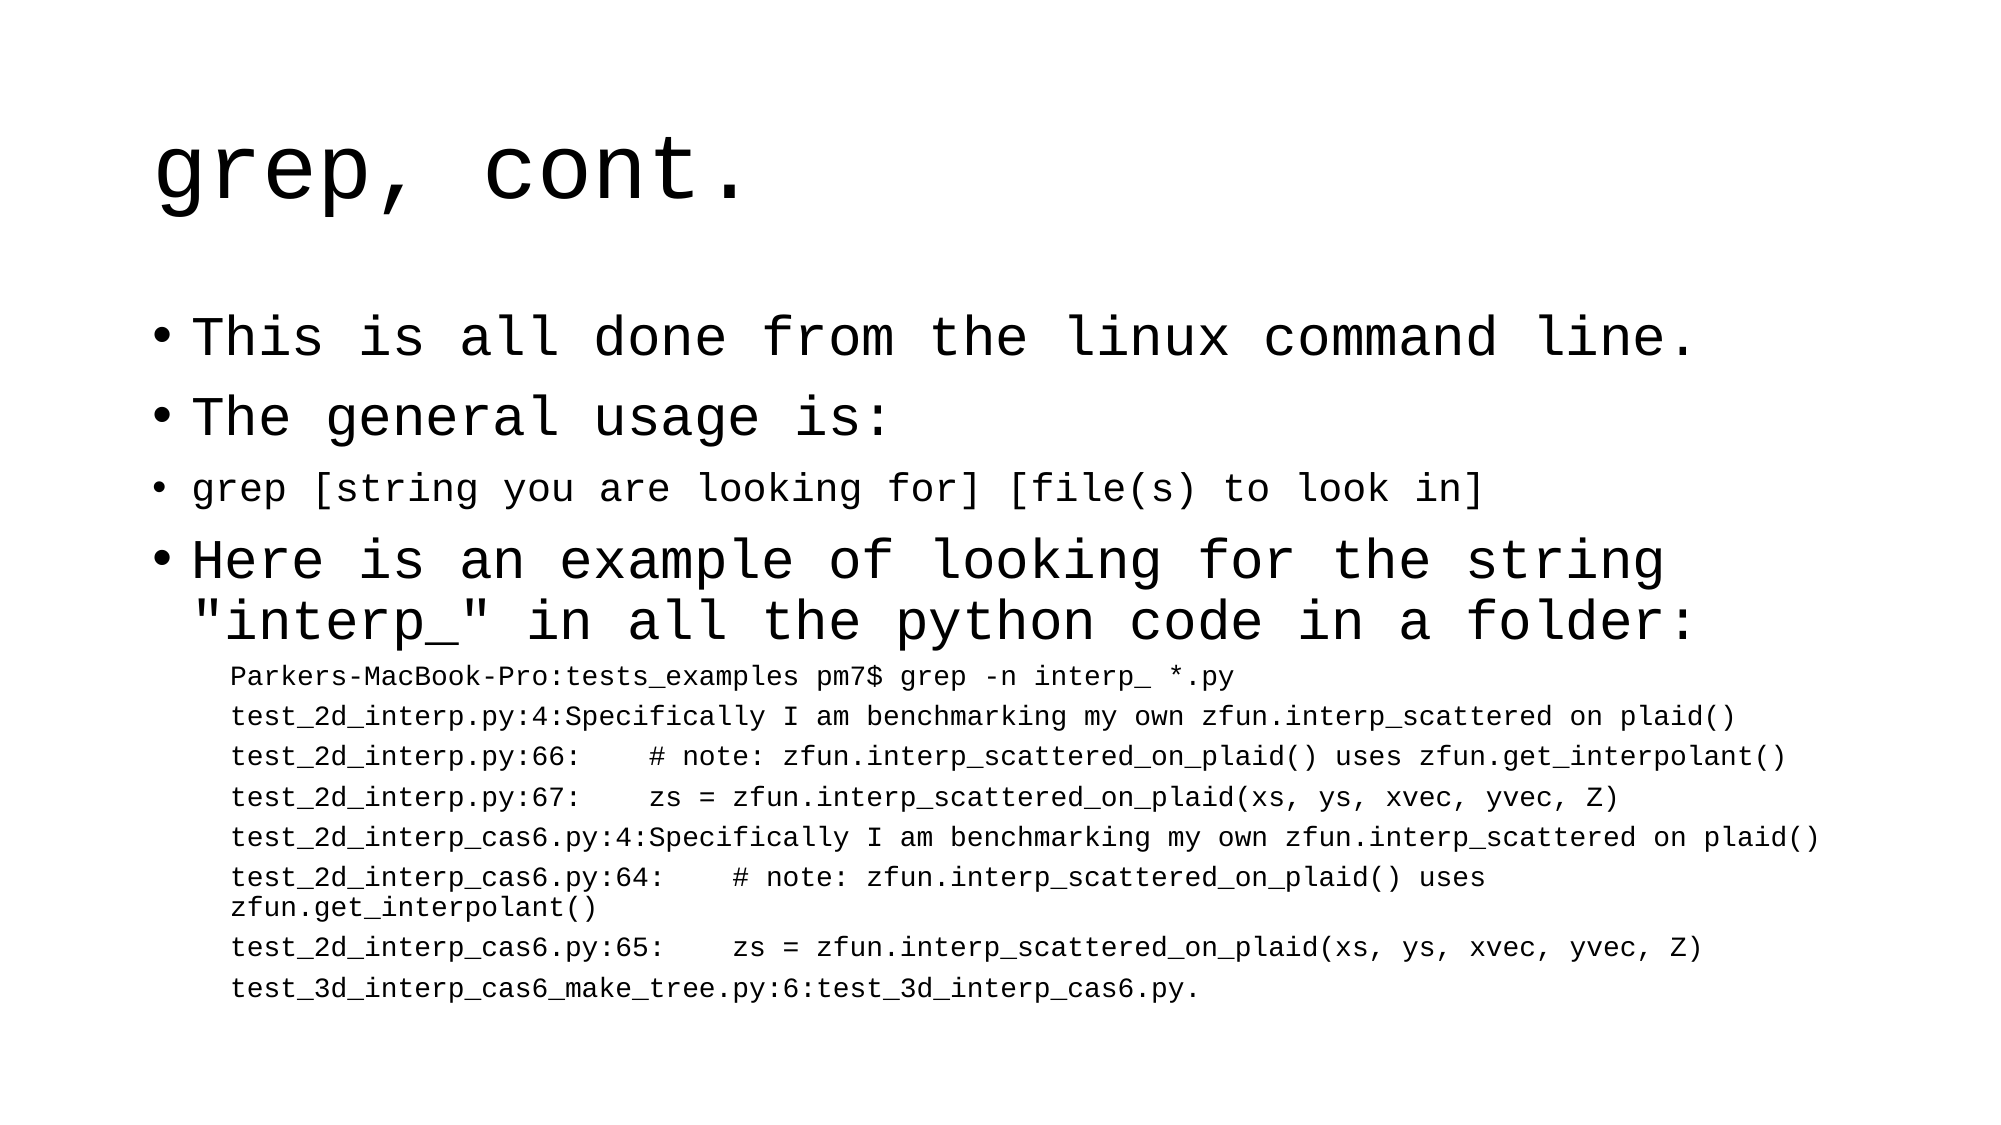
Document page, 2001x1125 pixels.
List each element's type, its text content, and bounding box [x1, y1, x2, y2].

title grep, cont. [137, 59, 1863, 278]
list This is all done from the linux command line. The general usage is: grep [string you are looking for] [file(s) to look in] Here is an example of looking for the string "interp_" in all the python code in a folder: Parkers-MacBook-Pro:tests_examples pm7$ grep -n interp_ *.py test_2d_interp.py:4:Specifically I am benchmarking my own zfun.interp_scattered on plaid() test_2d_interp.py:66: # note: zfun.interp_scattered_on_plaid() uses zfun.get_interpolant() test_2d_interp.py:67: zs = zfun.interp_scattered_on_plaid(xs, ys, xvec, yvec, Z) test_2d_interp_cas6.py:4:Specifically I am benchmarking my own zfun.interp_scattered on plaid() test_2d_interp_cas6.py:64: # note: zfun.interp_scattered_on_plaid() uses zfun.get_interpolant() test_2d_interp_cas6.py:65: zs = zfun.interp_scattered_on_plaid(xs, ys, xvec, yvec, Z) test_3d_interp_cas6_make_tree.py:6:test_3d_interp_cas6.py. [137, 299, 1863, 1014]
